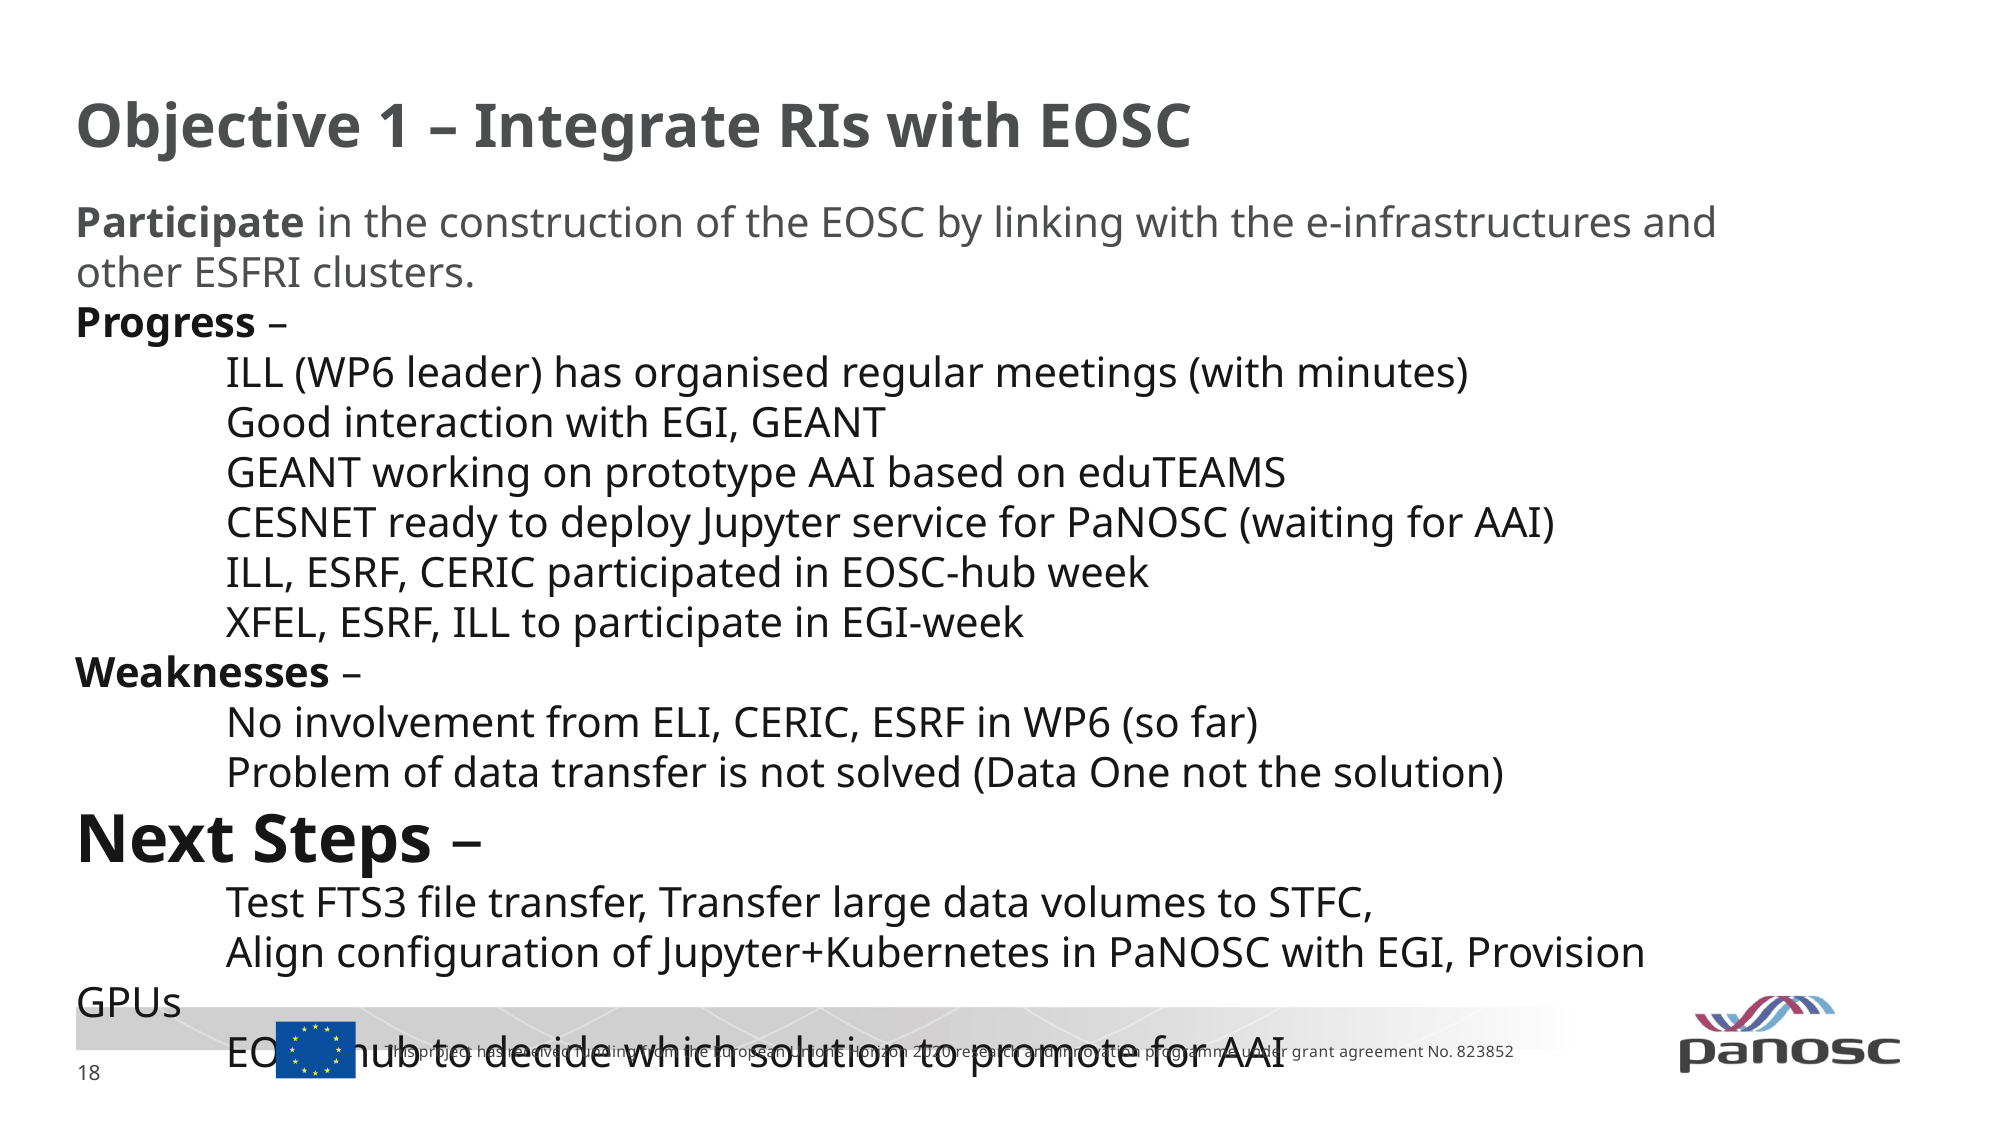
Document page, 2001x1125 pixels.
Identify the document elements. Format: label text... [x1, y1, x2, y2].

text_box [275, 1021, 356, 1079]
list Participate in the construction of the EOSC by linking with the e-infrastructures and other ESFRI clusters. Progress – ILL (WP6 leader) has organised regular meetings (with minutes) Good interaction with EGI, GEANT GEANT working on prototype AAI based on eduTEAMS CESNET ready to deploy Jupyter service for PaNOSC (waiting for AAI) ILL, ESRF, CERIC participated in EOSC-hub week XFEL, ESRF, ILL to participate in EGI-week Weaknesses – No involvement from ELI, CERIC, ESRF in WP6 (so far) Problem of data transfer is not solved (Data One not the solution) Next Steps – Test FTS3 file transfer, Transfer large data volumes to STFC, Align configuration of Jupyter+Kubernetes in PaNOSC with EGI, Provision GPUs EOSC-hub to decide which solution to promote for AAI [75, 195, 1738, 1095]
title Objective 1 – Integrate RIs with EOSC [75, 86, 1276, 160]
text_box This project has received funding from the European Union’s Horizon 2020 research and innovation programme under grant agreement No. 823852 [382, 1040, 1875, 1061]
picture [1, 962, 1999, 1125]
